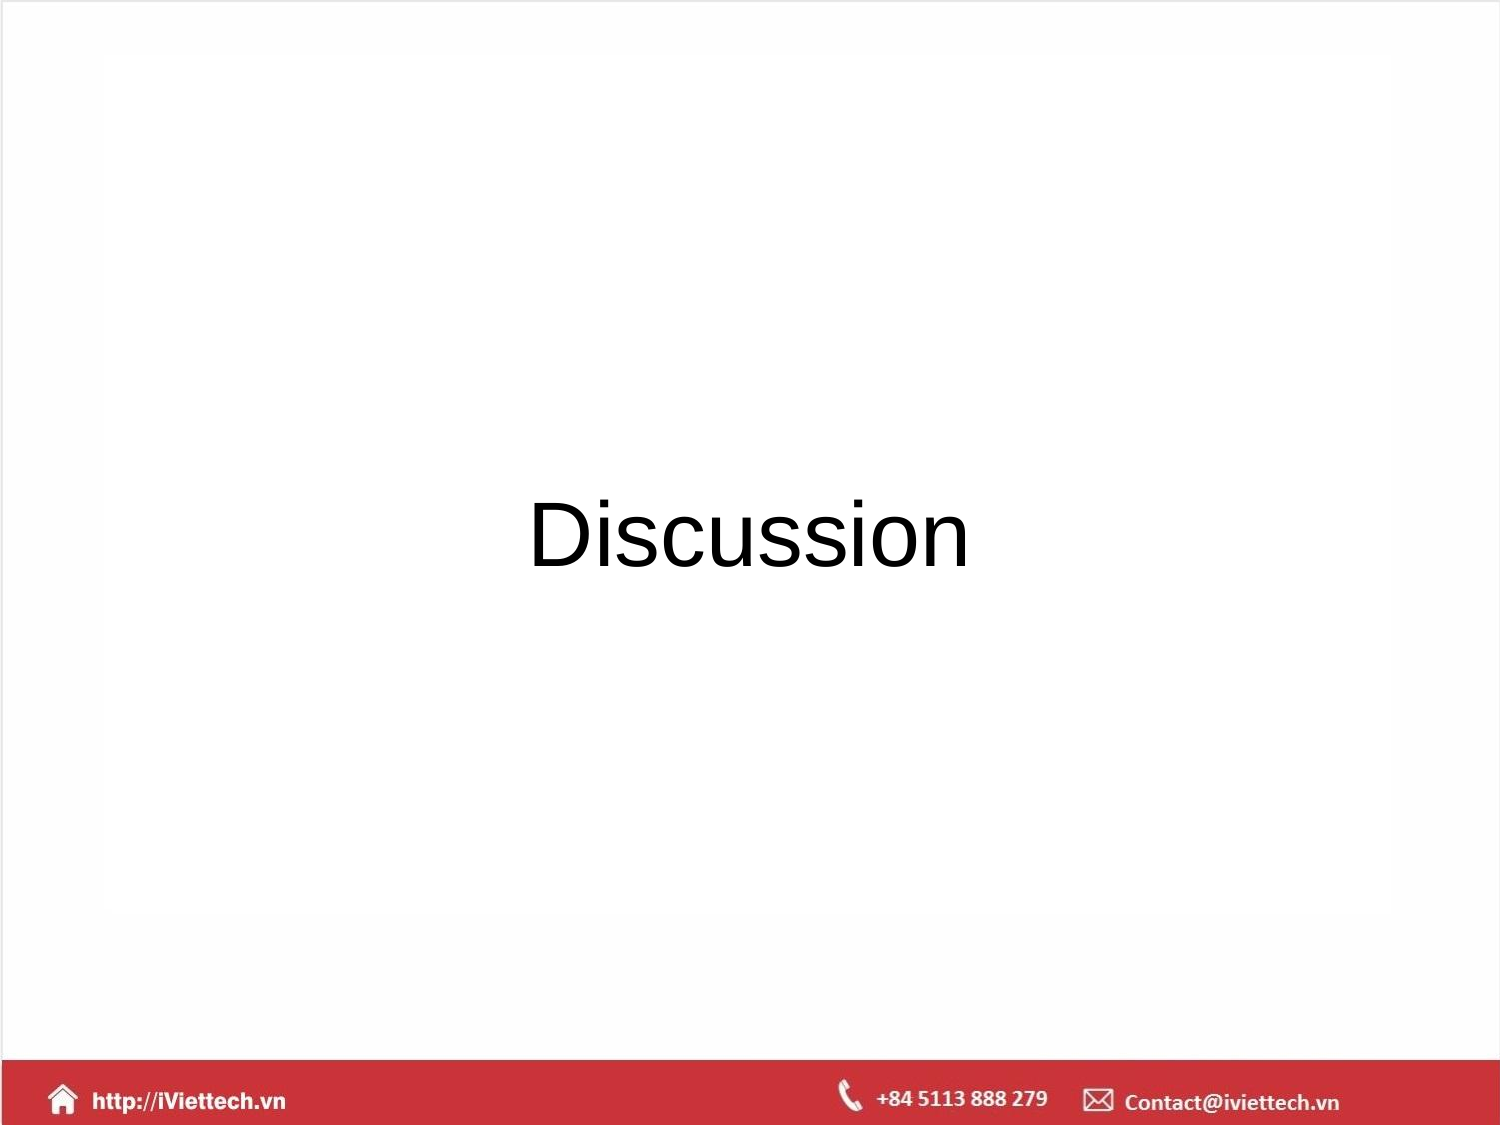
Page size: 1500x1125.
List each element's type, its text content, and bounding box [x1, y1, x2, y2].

title Discussion [112, 408, 1388, 650]
picture [0, 0, 1500, 1125]
